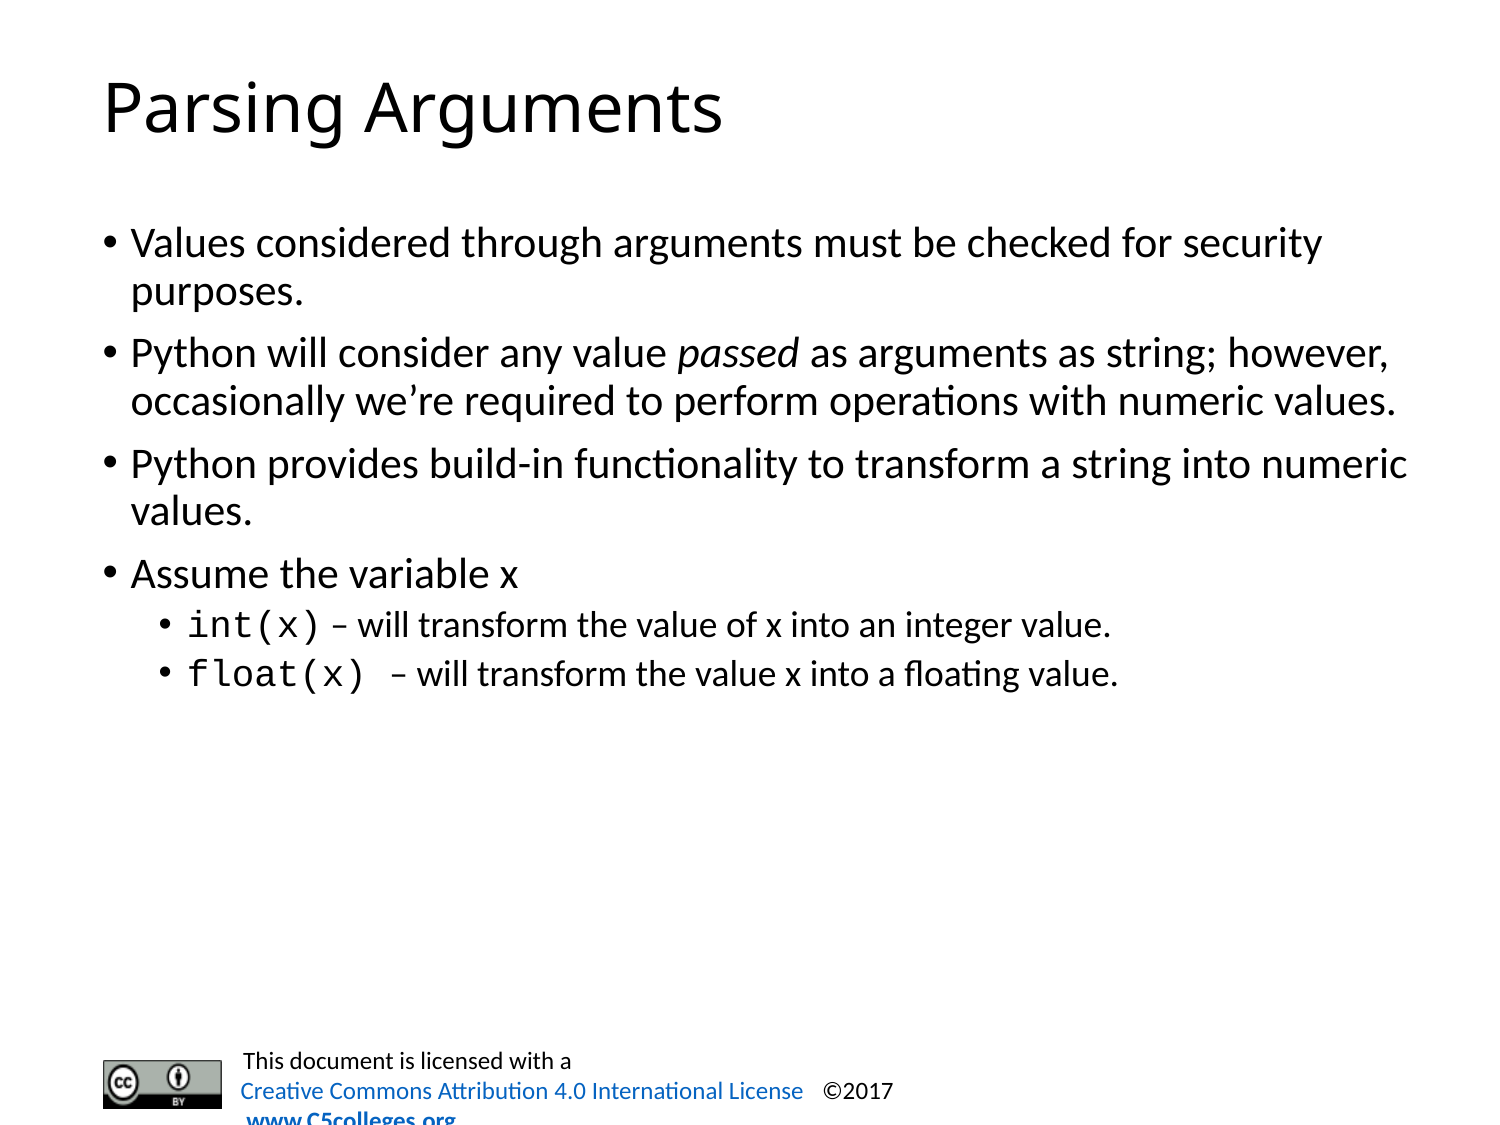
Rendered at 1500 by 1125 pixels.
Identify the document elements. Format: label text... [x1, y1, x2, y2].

list Values considered through arguments must be checked for security purposes. Python will consider any value passed as arguments as string; however, occasionally we’re required to perform operations with numeric values. Python provides build-in functionality to transform a string into numeric values. Assume the variable x int(x) – will transform the value of x into an integer value. float(x) – will transform the value x into a floating value. [87, 212, 1425, 1000]
title Parsing Arguments [87, 1, 1382, 212]
picture [103, 1060, 222, 1109]
